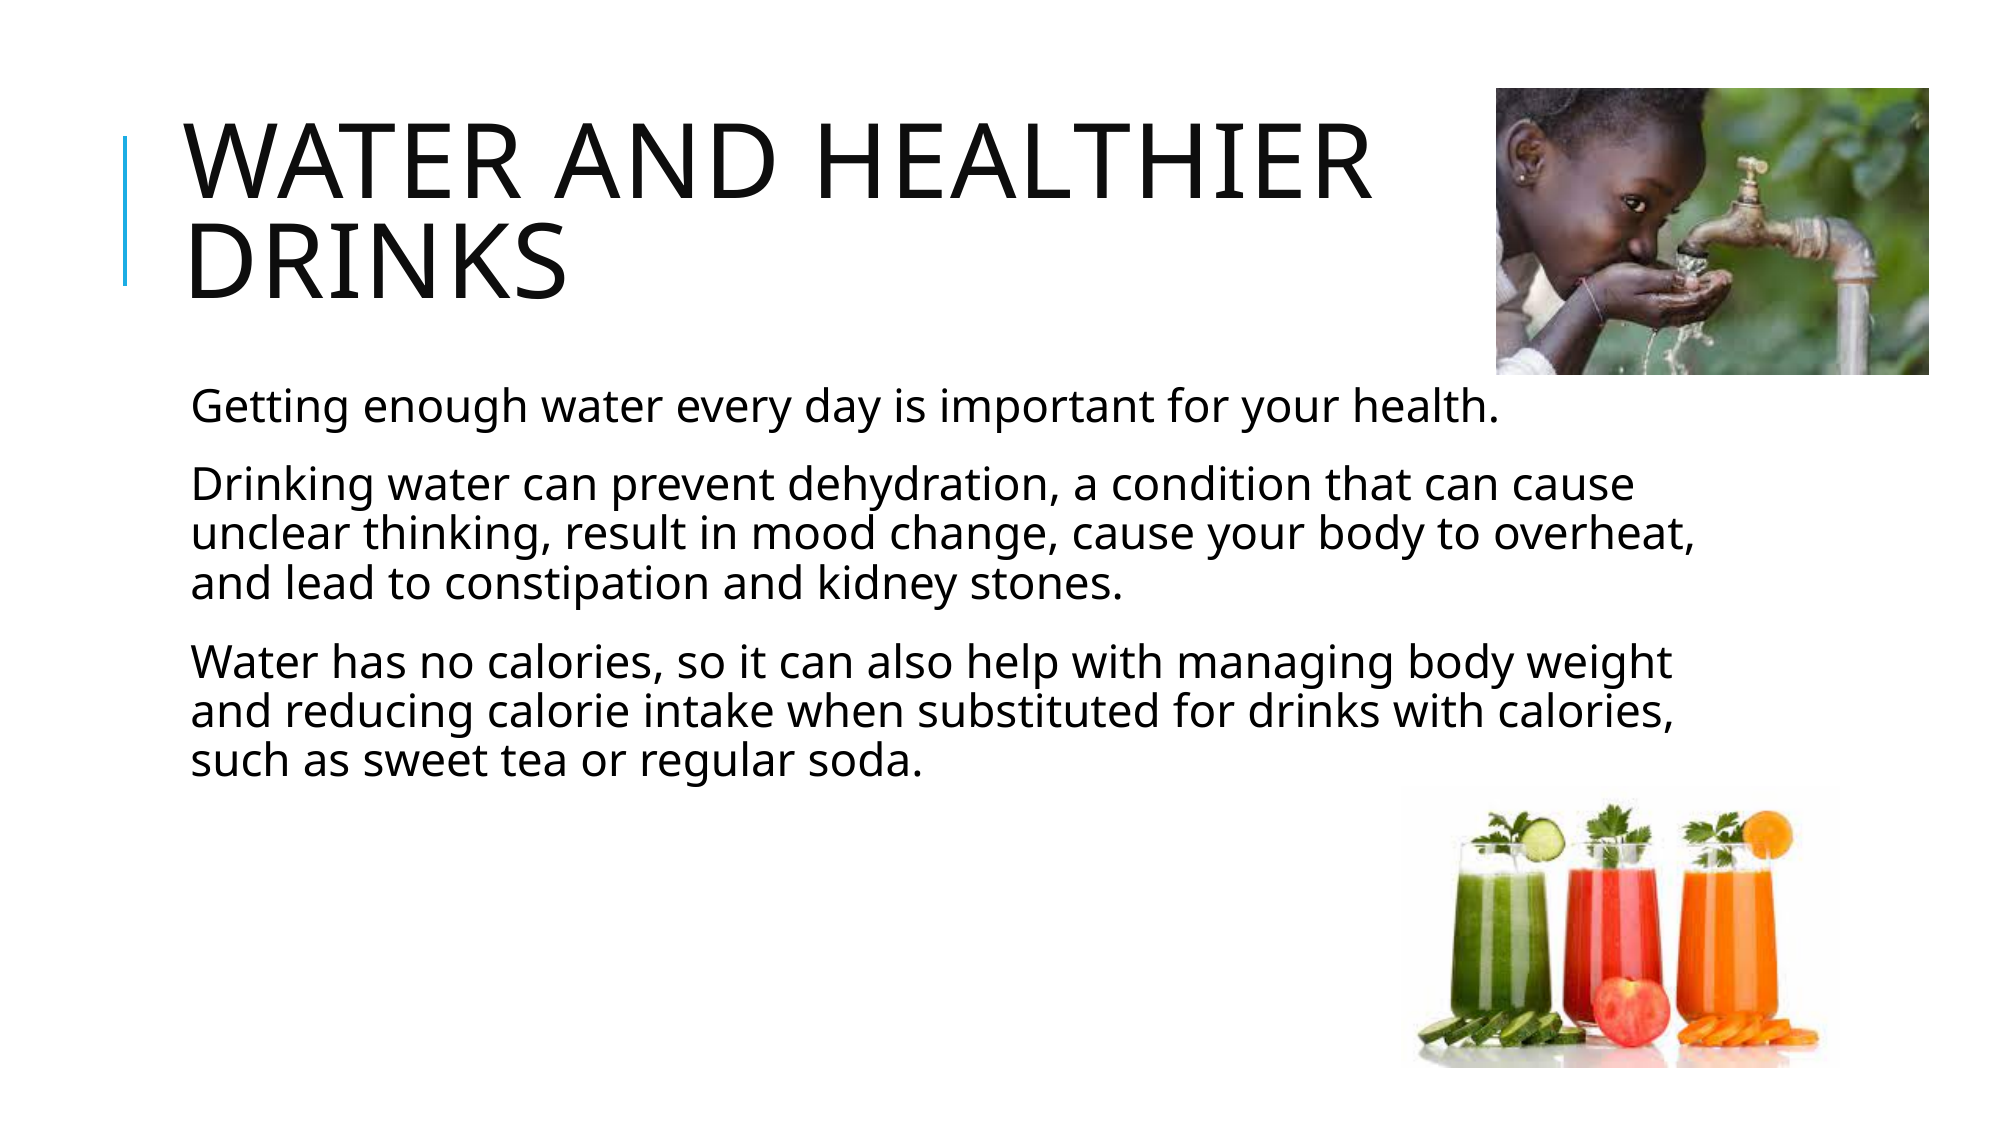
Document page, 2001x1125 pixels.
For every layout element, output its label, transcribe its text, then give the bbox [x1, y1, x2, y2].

picture [1496, 88, 1929, 376]
title WATER AND HEALTHIER DRINKS [168, 96, 1489, 342]
picture [1401, 786, 1840, 1069]
list Getting enough water every day is important for your health. Drinking water can prevent dehydration, a condition that can cause unclear thinking, result in mood change, cause your body to overheat, and lead to constipation and kidney stones. Water has no calories, so it can also help with managing body weight and reducing calorie intake when substituted for drinks with calories, such as sweet tea or regular soda. [168, 375, 1763, 1035]
